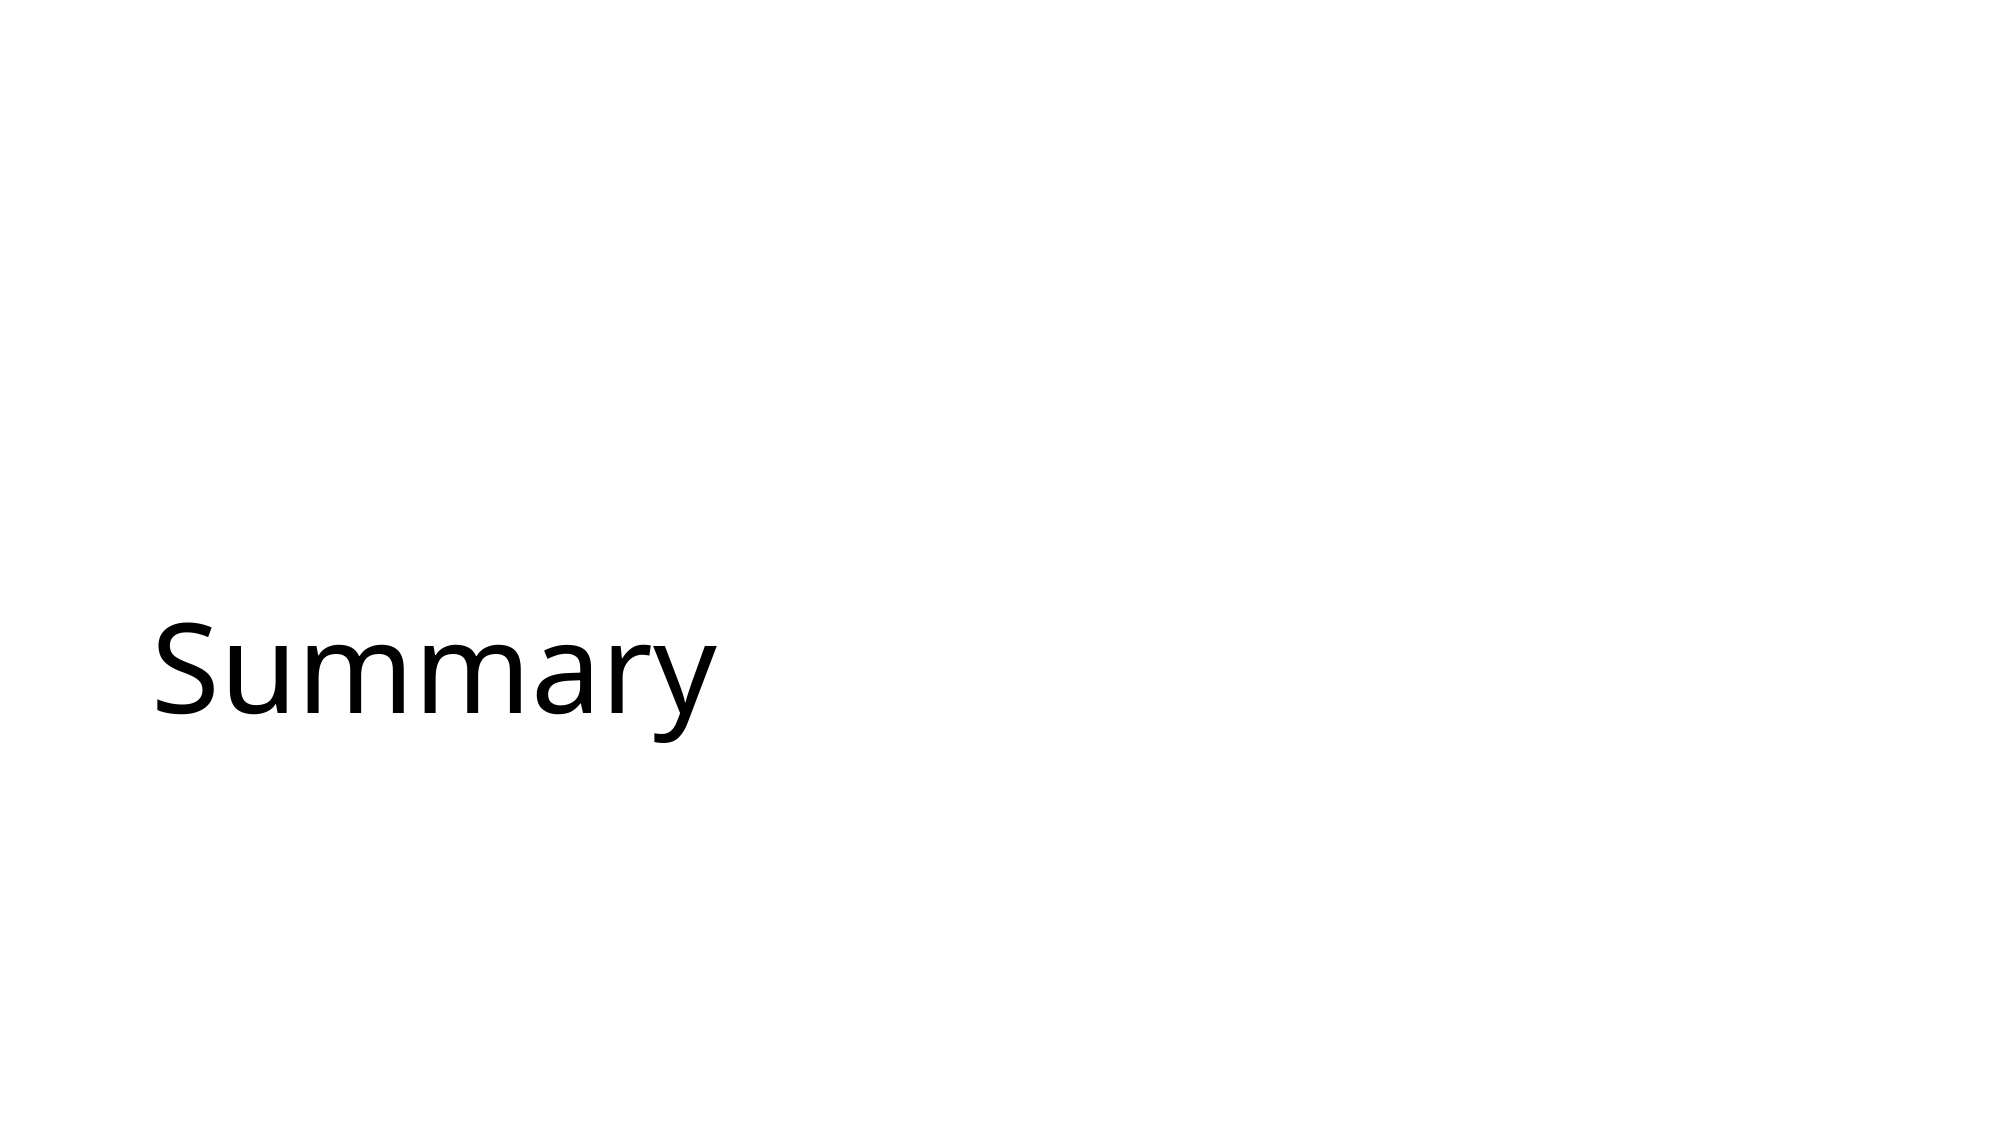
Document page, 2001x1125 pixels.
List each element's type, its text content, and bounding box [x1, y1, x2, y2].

title Summary [136, 280, 1862, 749]
